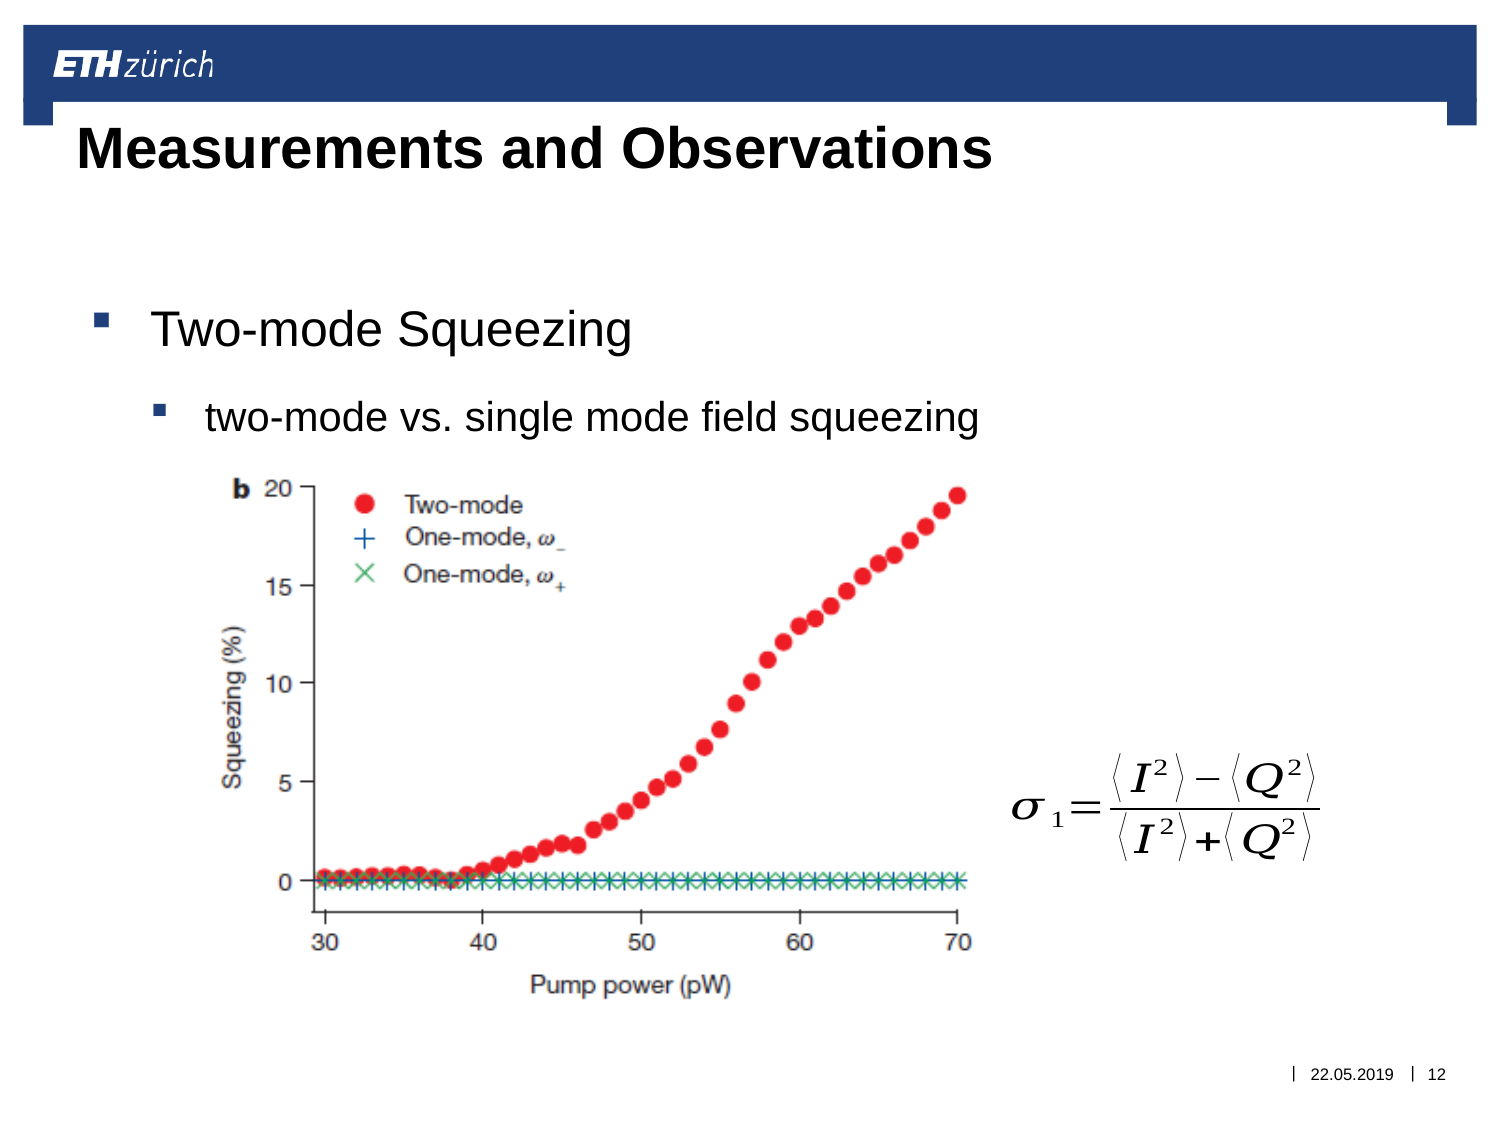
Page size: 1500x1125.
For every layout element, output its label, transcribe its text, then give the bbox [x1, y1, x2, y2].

picture [194, 455, 1022, 1019]
title Measurements and Observations [53, 101, 1447, 209]
list Two-mode Squeezing two-mode vs. single mode field squeezing [67, 266, 1462, 905]
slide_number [1302, 1034, 1403, 1112]
slide_number 12 [1415, 1034, 1459, 1112]
